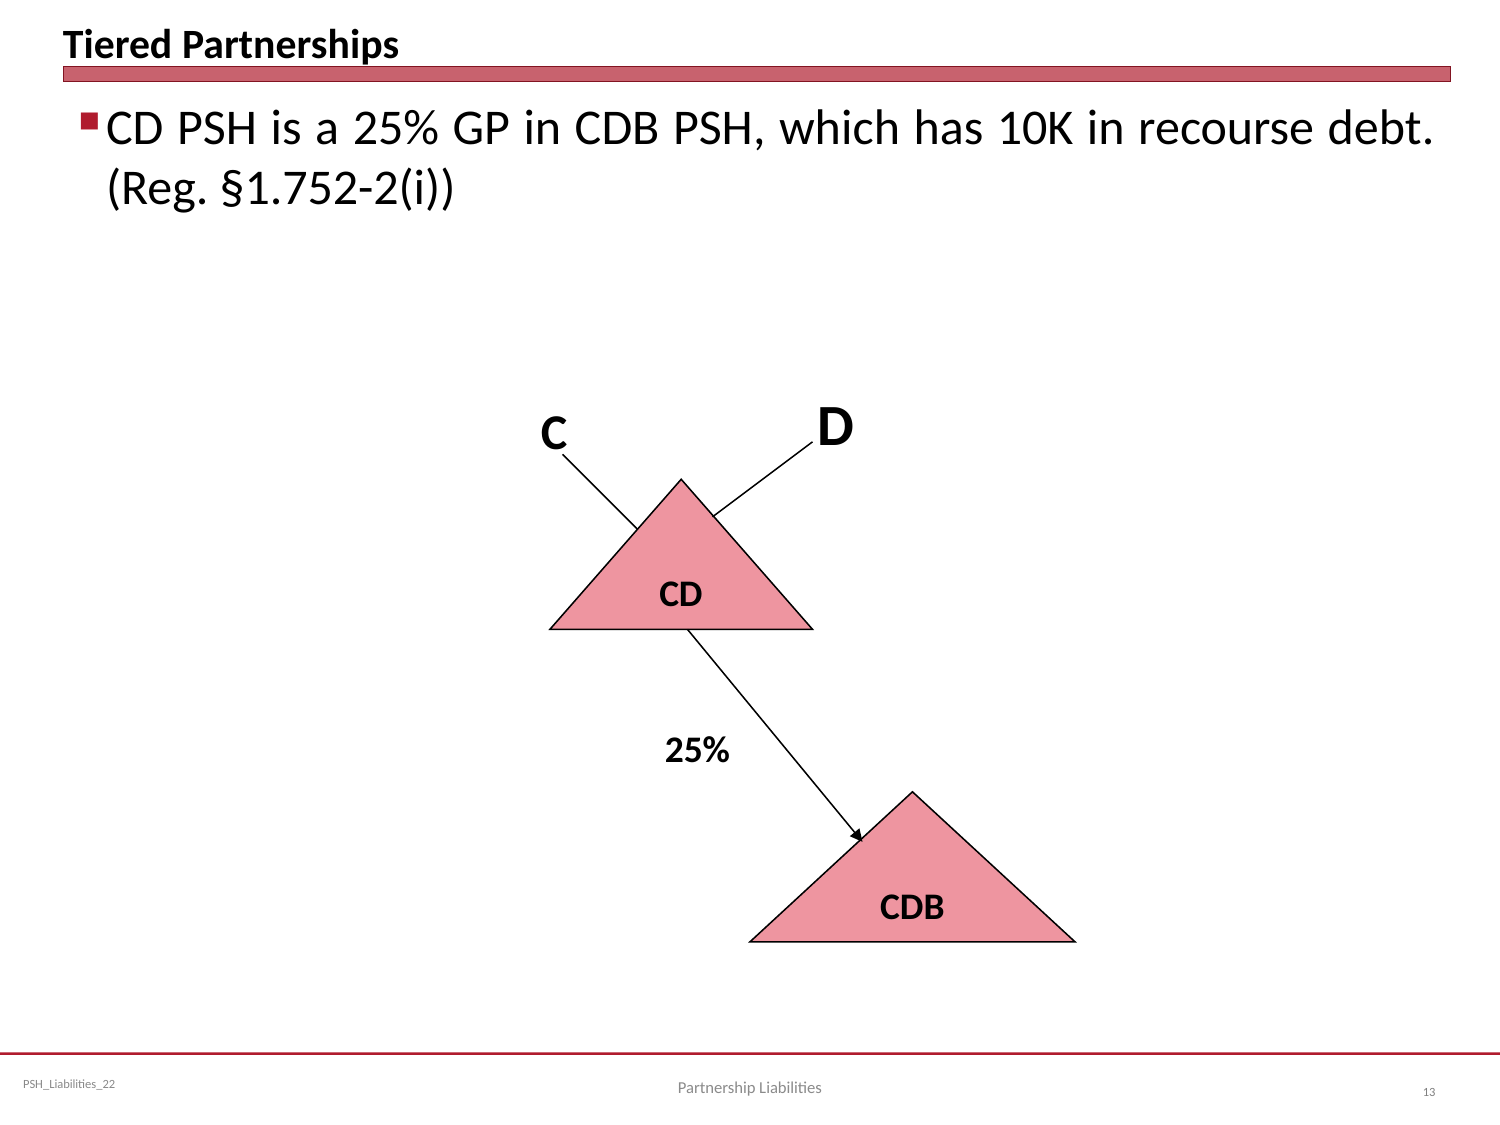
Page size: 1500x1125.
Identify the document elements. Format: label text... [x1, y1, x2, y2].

title Tiered Partnerships [62, 6, 1451, 67]
text_box [687, 629, 863, 842]
footer Partnership Liabilities [512, 1056, 988, 1117]
text_box CDB [750, 791, 1075, 942]
text_box D [799, 379, 873, 465]
text_box C [499, 391, 609, 467]
text_box 25% [644, 717, 750, 777]
text_box CD [549, 479, 813, 630]
slide_number 13 [1375, 1061, 1451, 1122]
list CD PSH is a 25% GP in CDB PSH, which has 10K in recourse debt. (Reg. §1.752-2(i)) [63, 87, 1451, 1041]
